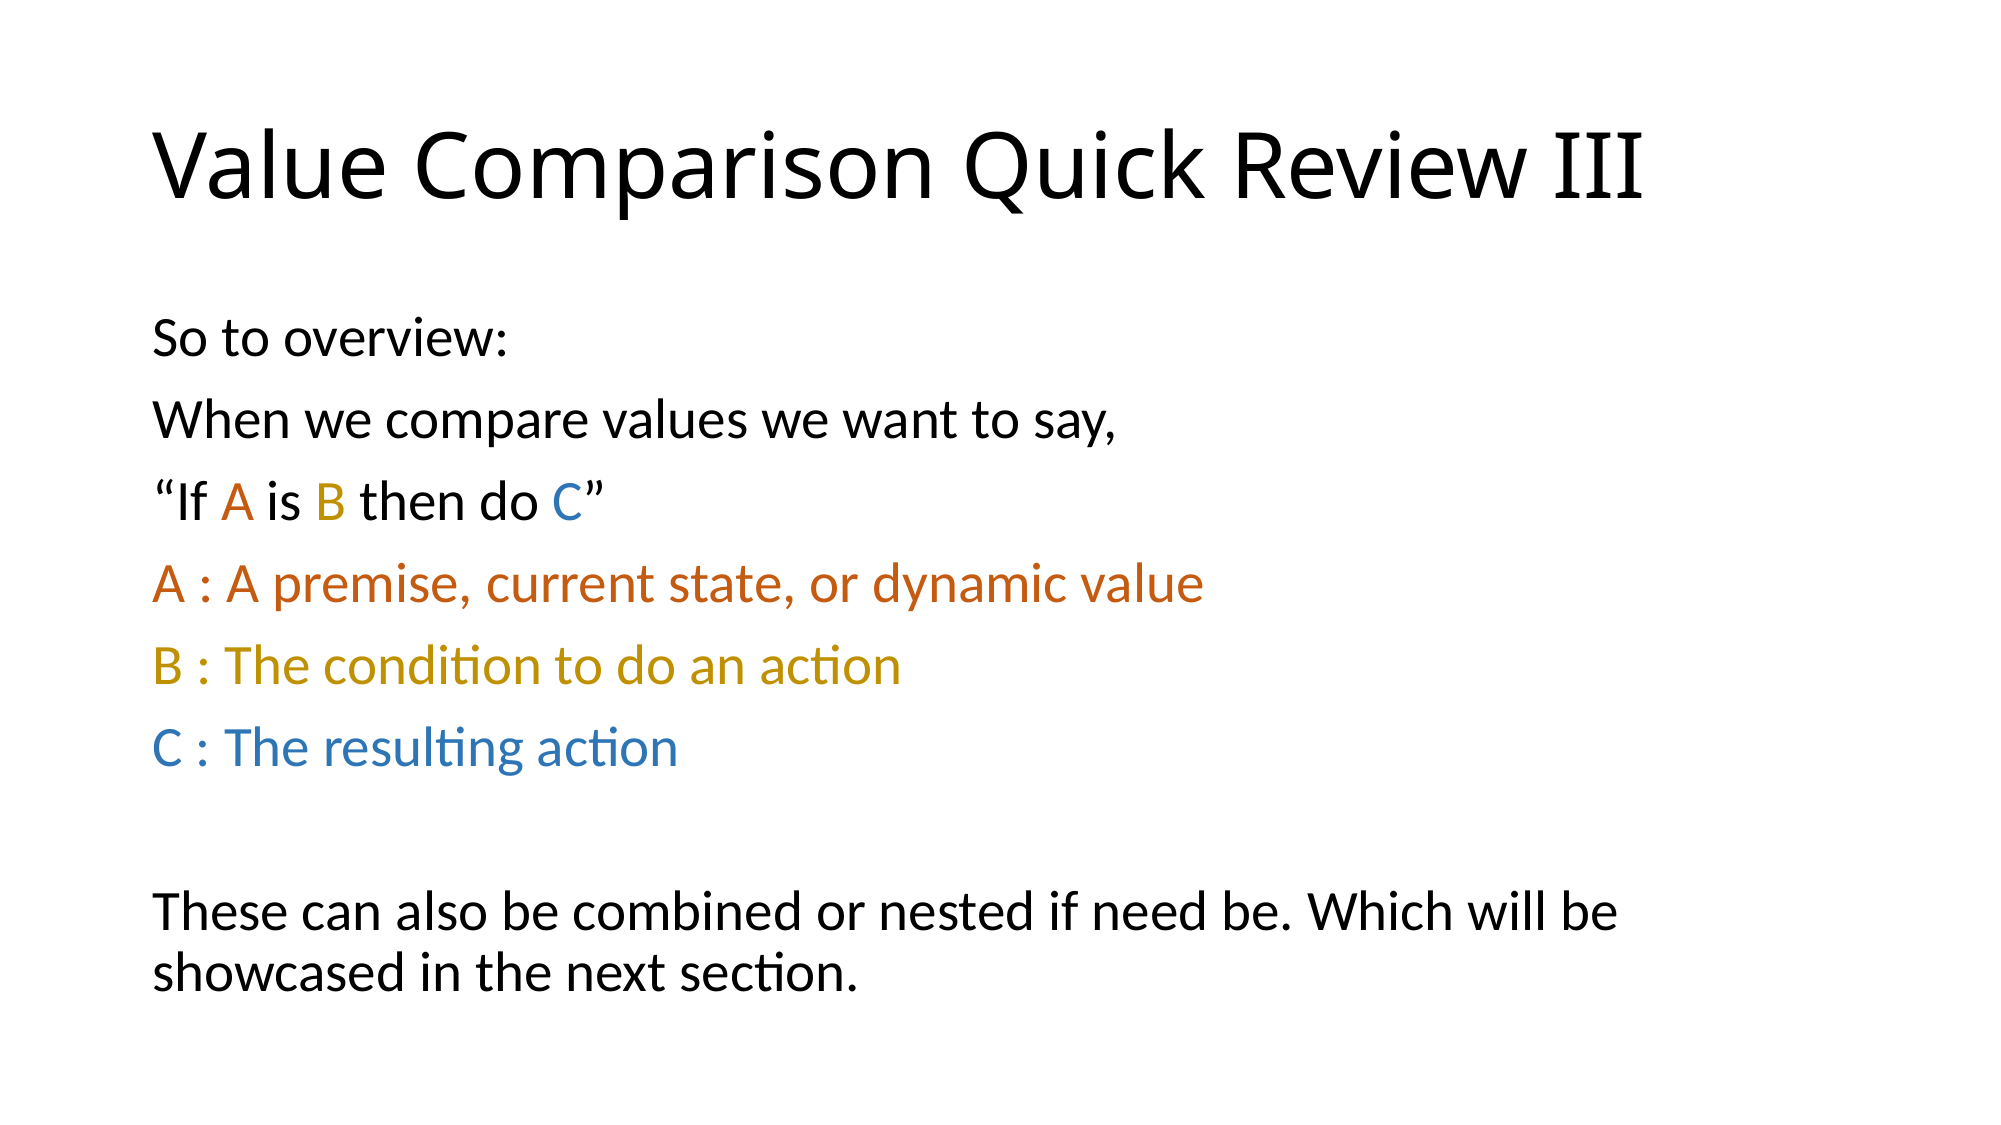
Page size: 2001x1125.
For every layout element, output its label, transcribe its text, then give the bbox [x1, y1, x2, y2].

list So to overview: When we compare values we want to say, “If A is B then do C” A : A premise, current state, or dynamic value B : The condition to do an action C : The resulting action These can also be combined or nested if need be. Which will be showcased in the next section. [137, 299, 1863, 1014]
title Value Comparison Quick Review III [137, 59, 1863, 278]
